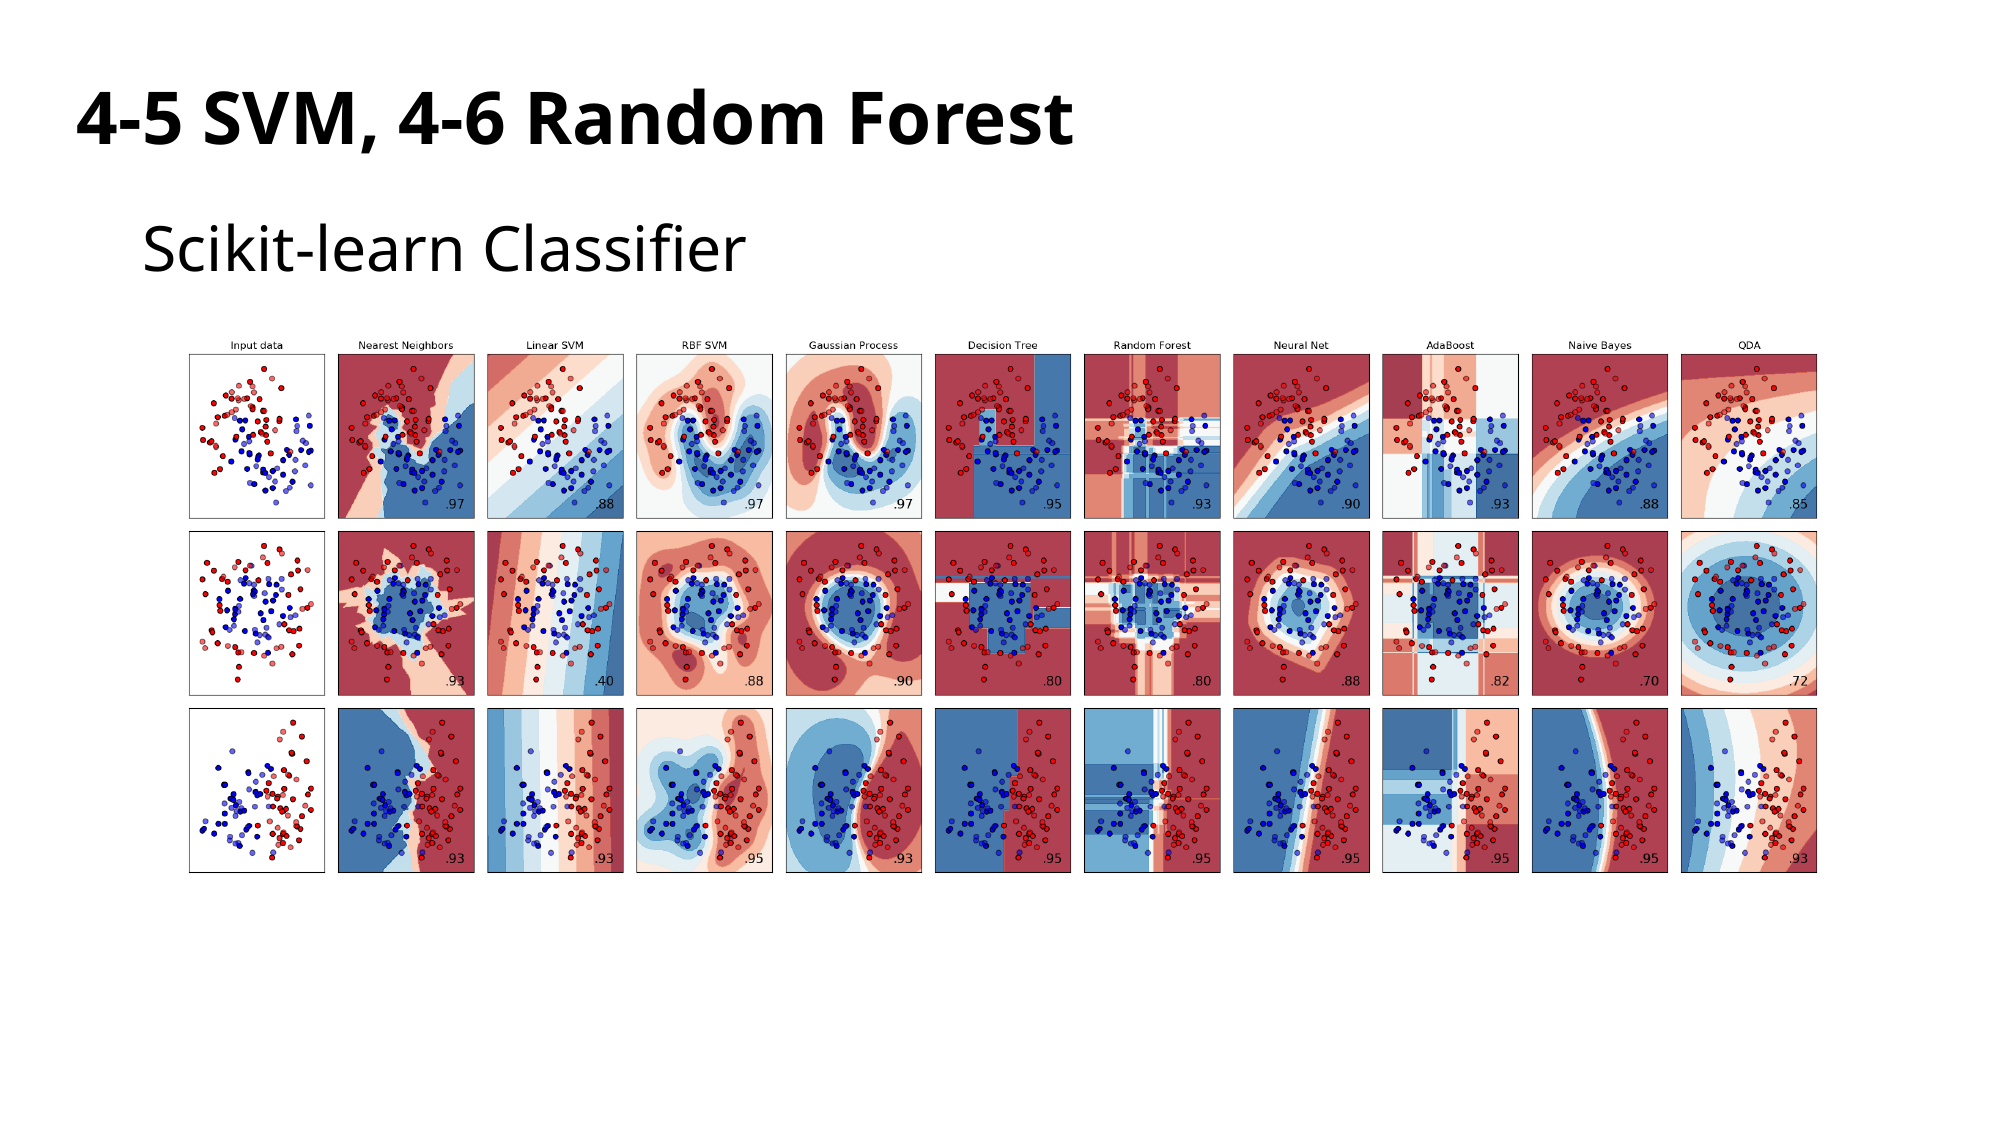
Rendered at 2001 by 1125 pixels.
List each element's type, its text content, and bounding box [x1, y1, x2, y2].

text_box 4-5 SVM, 4-6 Random Forest [62, 63, 1215, 167]
text_box Scikit-learn Classifier [127, 201, 774, 291]
picture [177, 332, 1828, 883]
